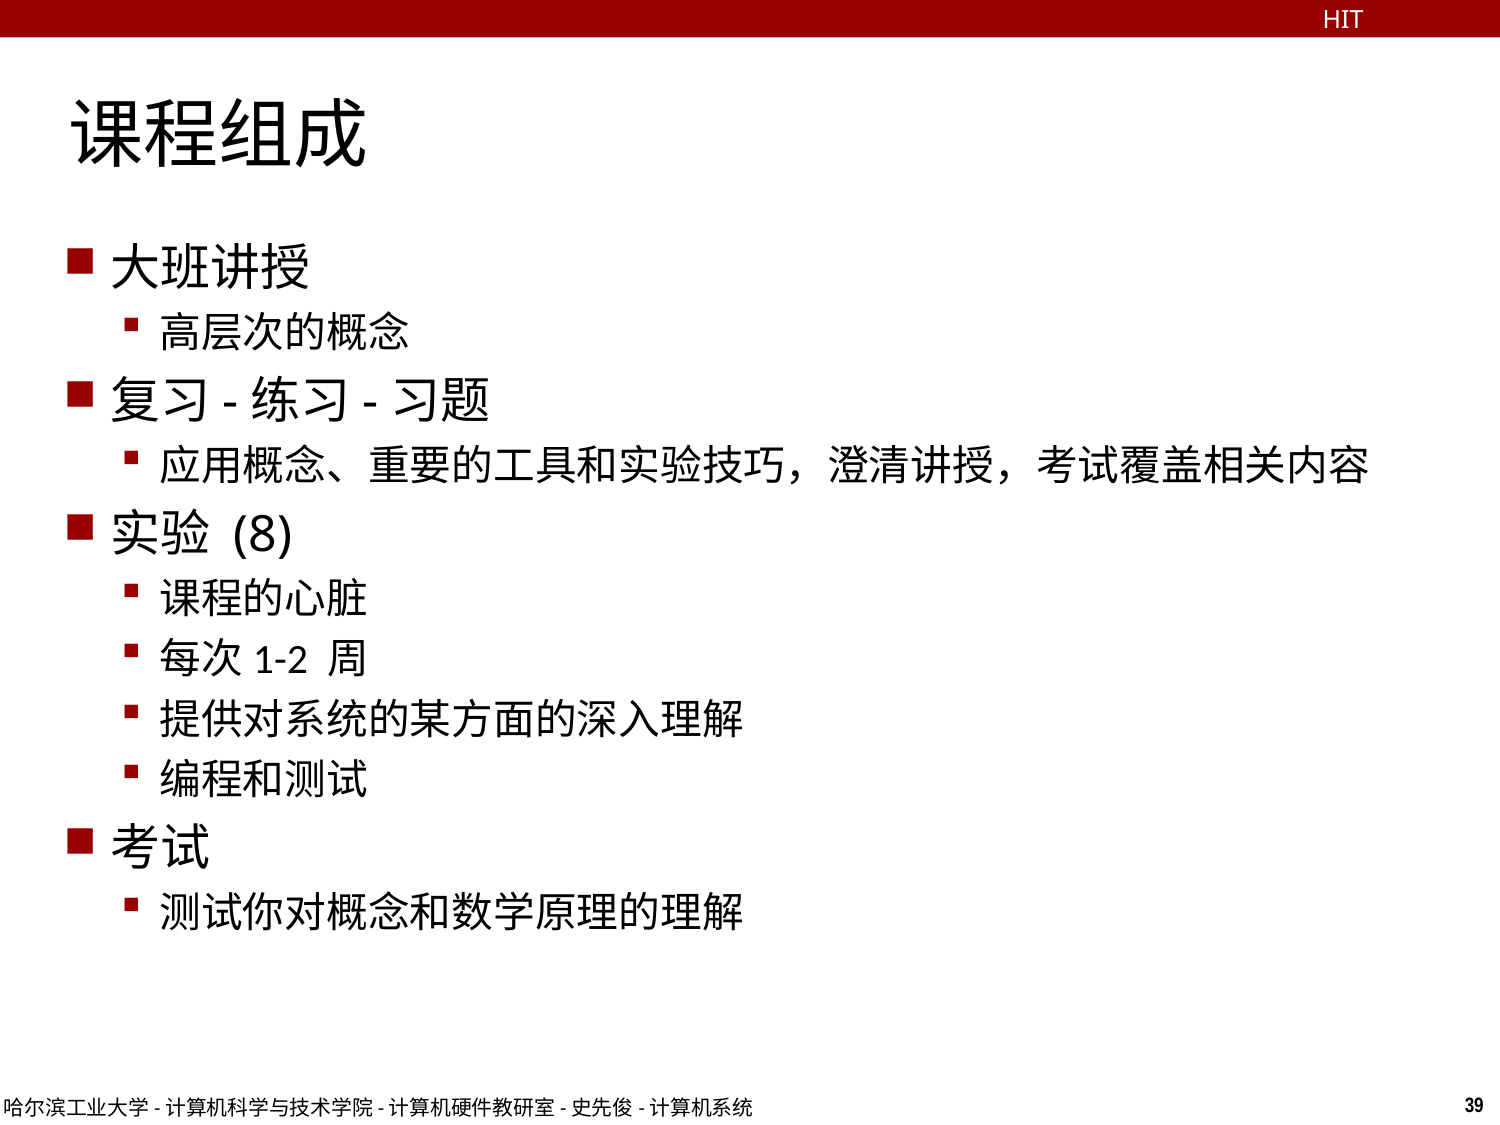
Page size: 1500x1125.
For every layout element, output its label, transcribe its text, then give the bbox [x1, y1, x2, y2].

list 大班讲授 高层次的概念 复习-练习-习题 应用概念、重要的工具和实验技巧，澄清讲授，考试覆盖相关内容 实验 (8) 课程的心脏 每次1-2 周 提供对系统的某方面的深入理解 编程和测试 考试 测试你对概念和数学原理的理解 [62, 228, 1438, 1122]
title 课程组成 [62, 41, 1438, 222]
text_box HIT [1322, 3, 1500, 33]
text_box [0, 0, 1500, 38]
